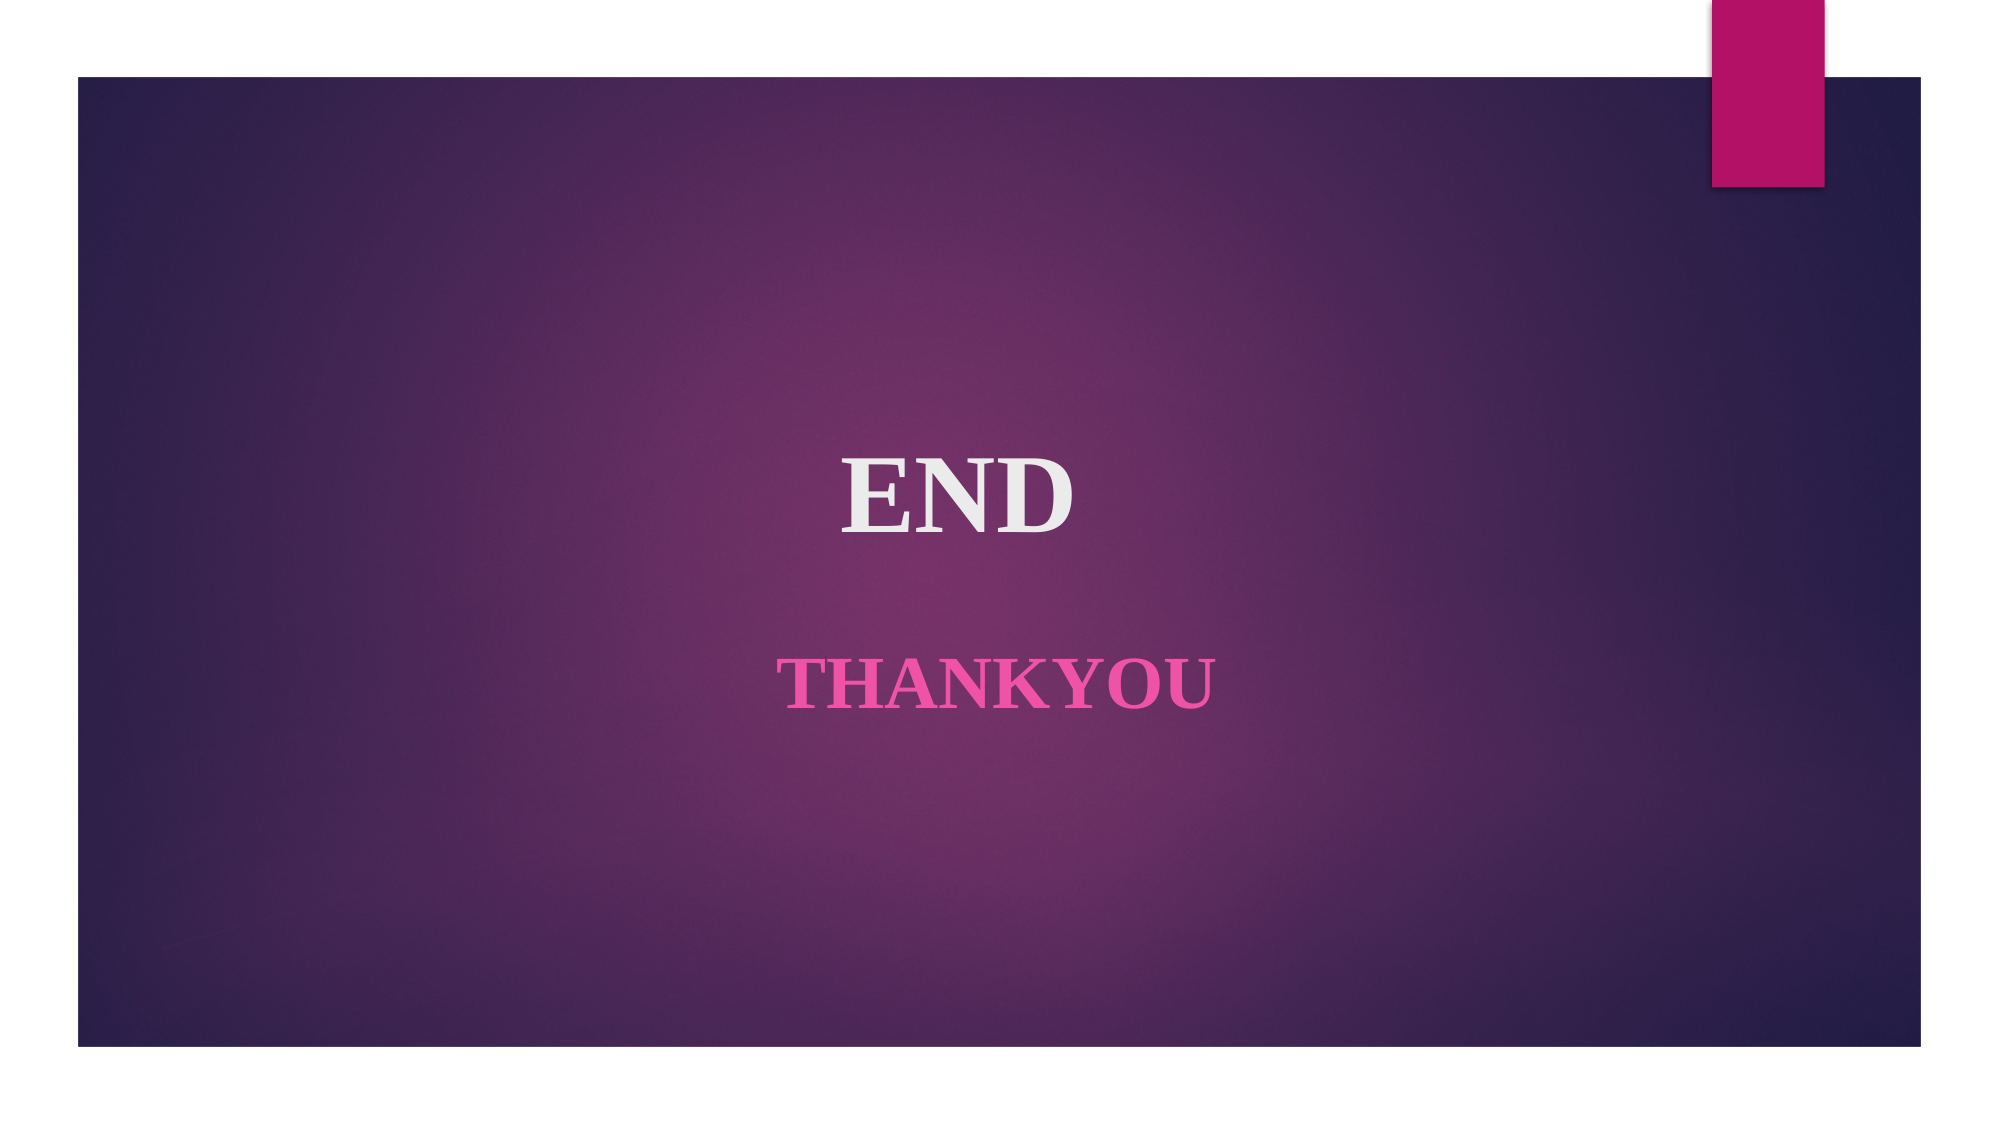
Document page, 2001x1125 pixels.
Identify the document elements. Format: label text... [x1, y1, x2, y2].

subtitle Thankyou [510, 626, 1484, 810]
title END [510, 344, 1407, 563]
